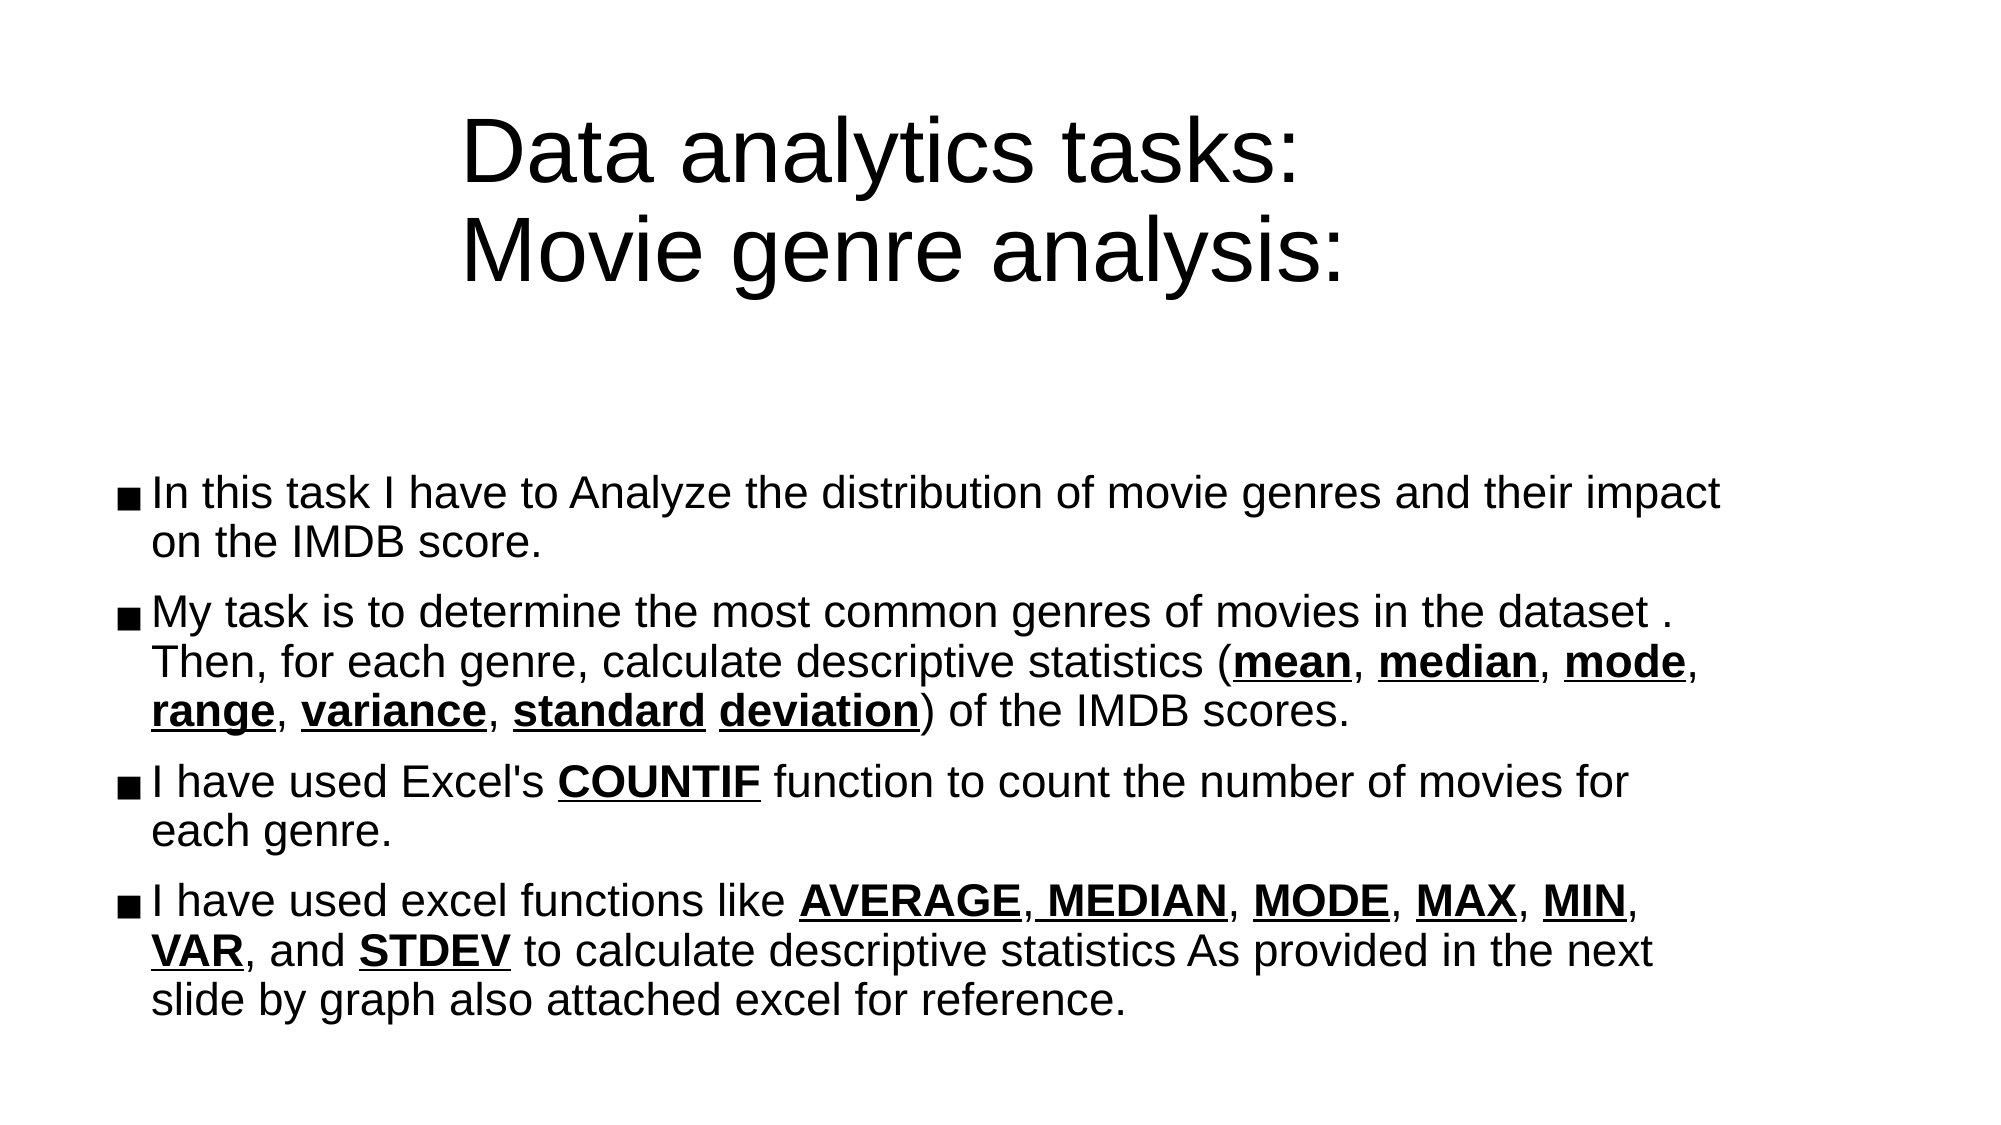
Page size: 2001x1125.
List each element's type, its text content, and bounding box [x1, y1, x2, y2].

list In this task I have to Analyze the distribution of movie genres and their impact on the IMDB score. My task is to determine the most common genres of movies in the dataset . Then, for each genre, calculate descriptive statistics (mean, median, mode, range, variance, standard deviation) of the IMDB scores. I have used Excel's COUNTIF function to count the number of movies for each genre. I have used excel functions like AVERAGE, MEDIAN, MODE, MAX, MIN, VAR, and STDEV to calculate descriptive statistics As provided in the next slide by graph also attached excel for reference. [98, 461, 1752, 874]
title Data analytics tasks: Movie genre analysis: [445, 93, 1555, 311]
